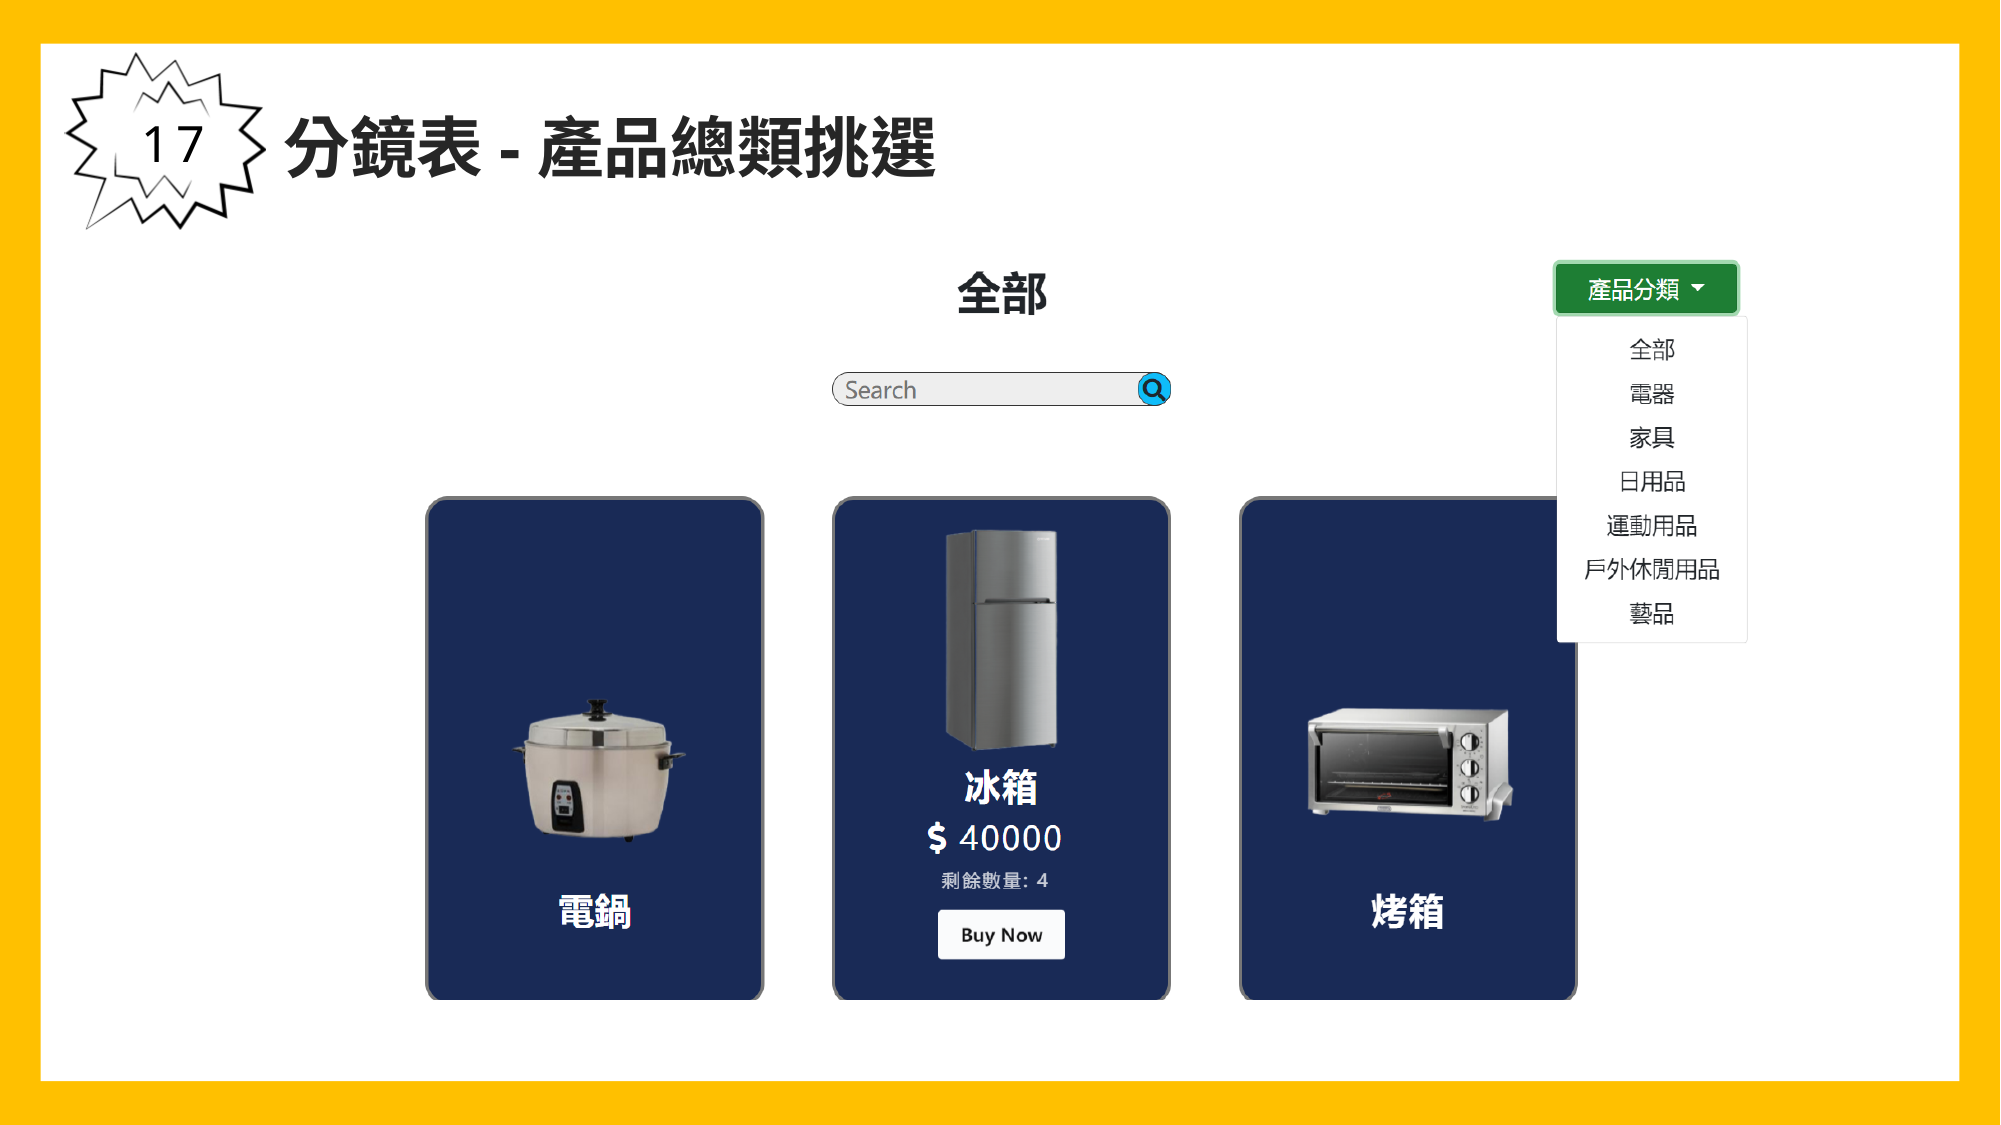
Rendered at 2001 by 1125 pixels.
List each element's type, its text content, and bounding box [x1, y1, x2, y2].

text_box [64, 52, 275, 230]
text_box 分鏡表-產品總類挑選 [275, 98, 1130, 193]
picture [221, 245, 1779, 1000]
